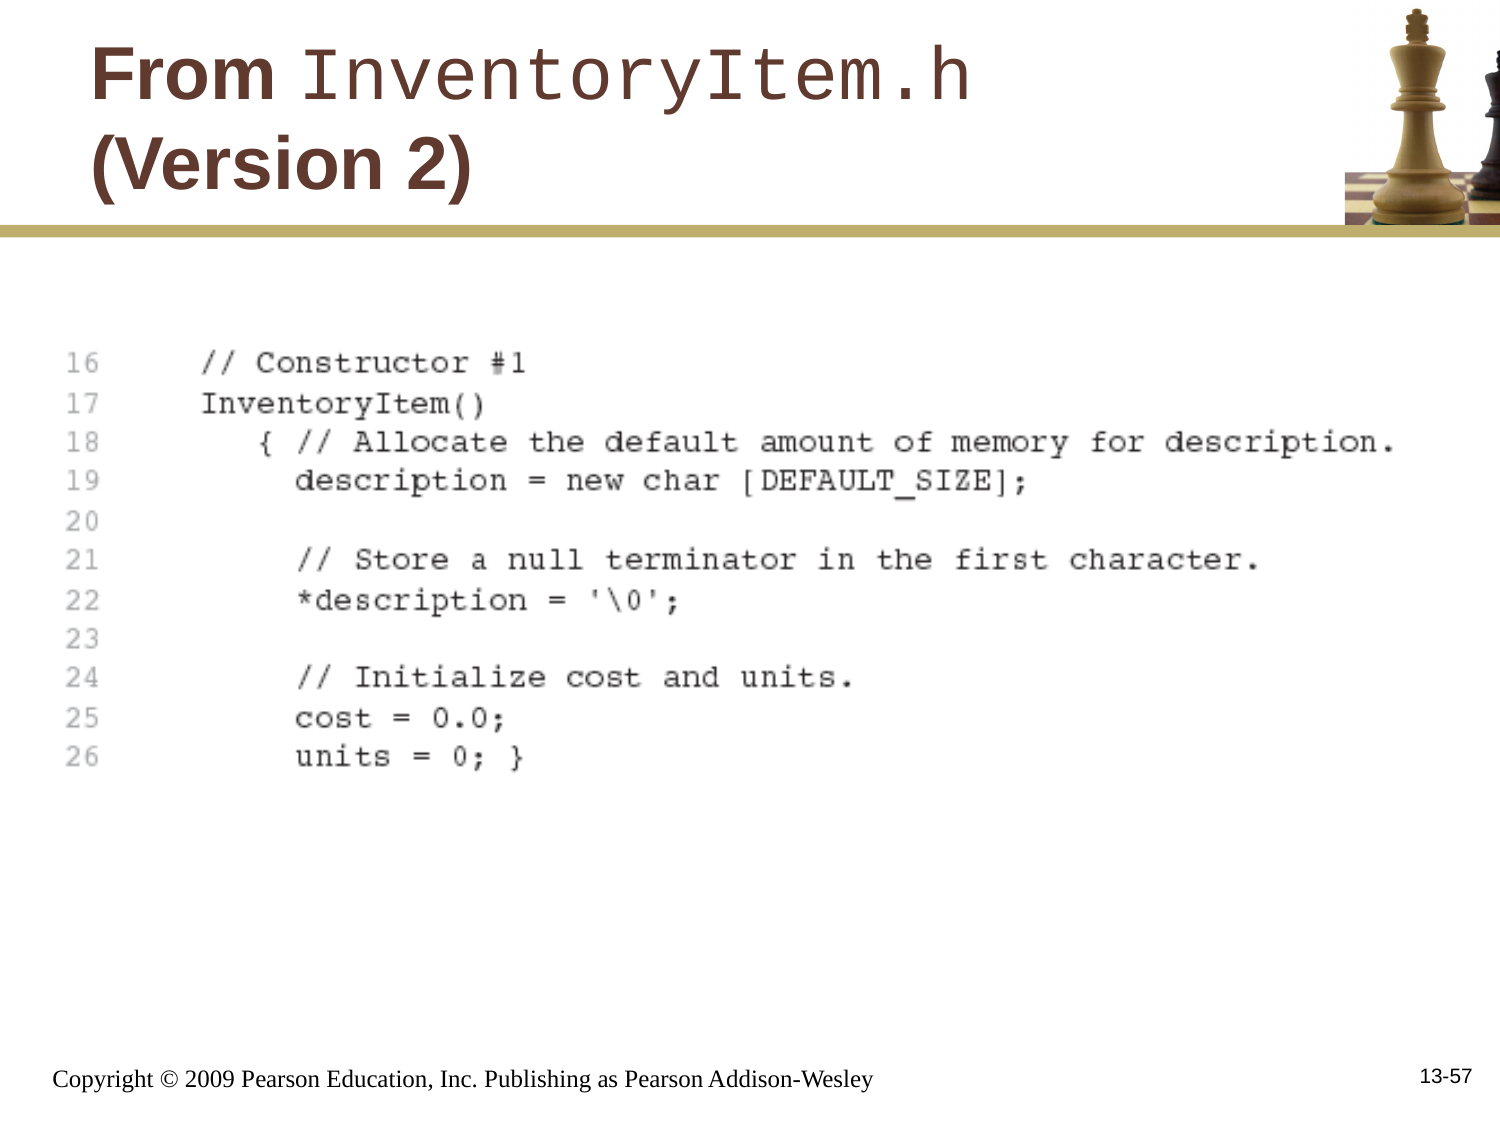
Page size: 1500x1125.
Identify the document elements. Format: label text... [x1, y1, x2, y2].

title From InventoryItem.h (Version 2) [75, 50, 1325, 180]
picture [62, 346, 1413, 779]
slide_number 13-57 [1175, 1037, 1488, 1113]
